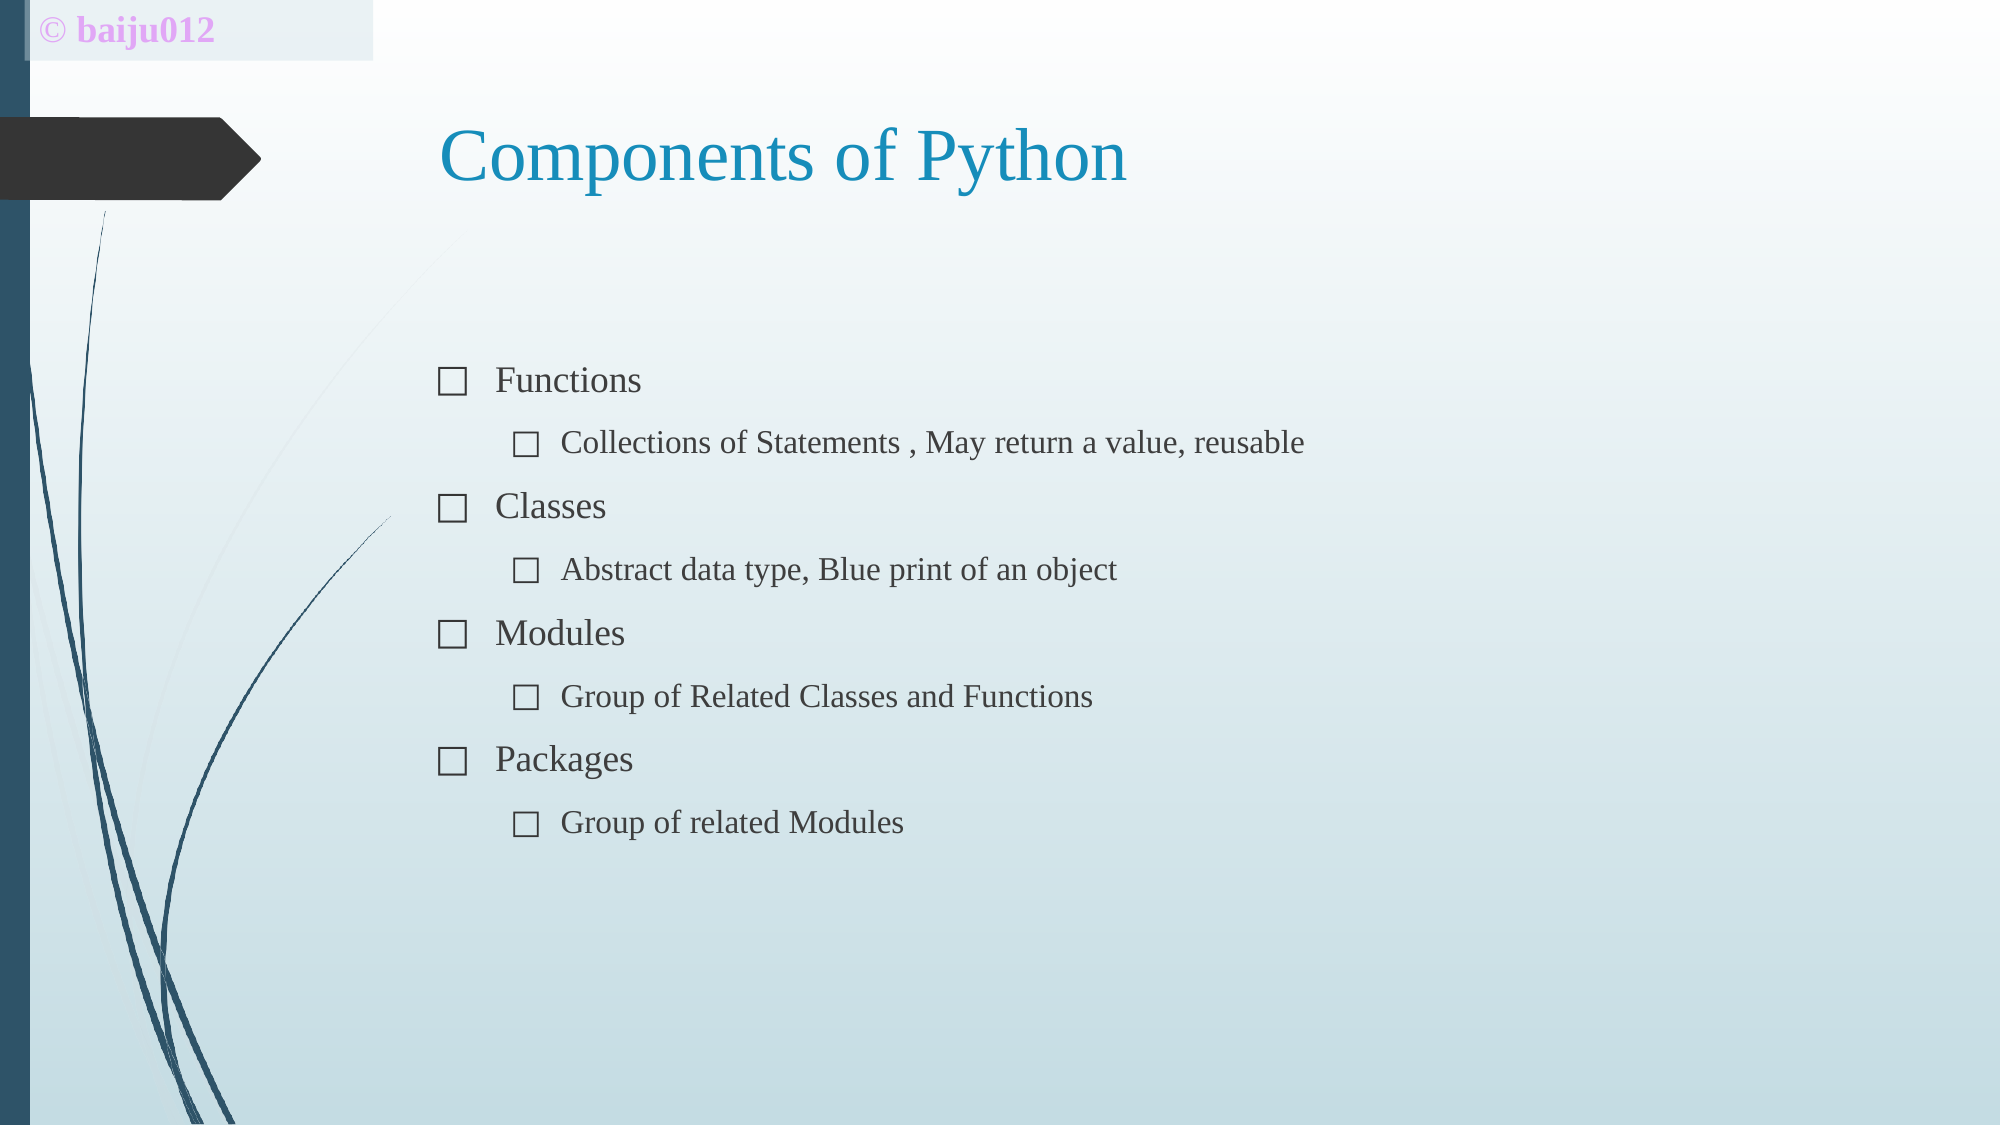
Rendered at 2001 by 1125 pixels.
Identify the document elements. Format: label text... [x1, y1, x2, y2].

title © baiju012 [36, 2, 309, 193]
picture [30, 61, 36, 117]
text_box Components of Python [437, 103, 1132, 196]
picture [30, 0, 2000, 1125]
text_box Functions Collections of Statements , May return a value, reusable Classes Abstract data type, Blue print of an object Modules Group of Related Classes and Functions Packages Group of related Modules [432, 328, 1310, 841]
